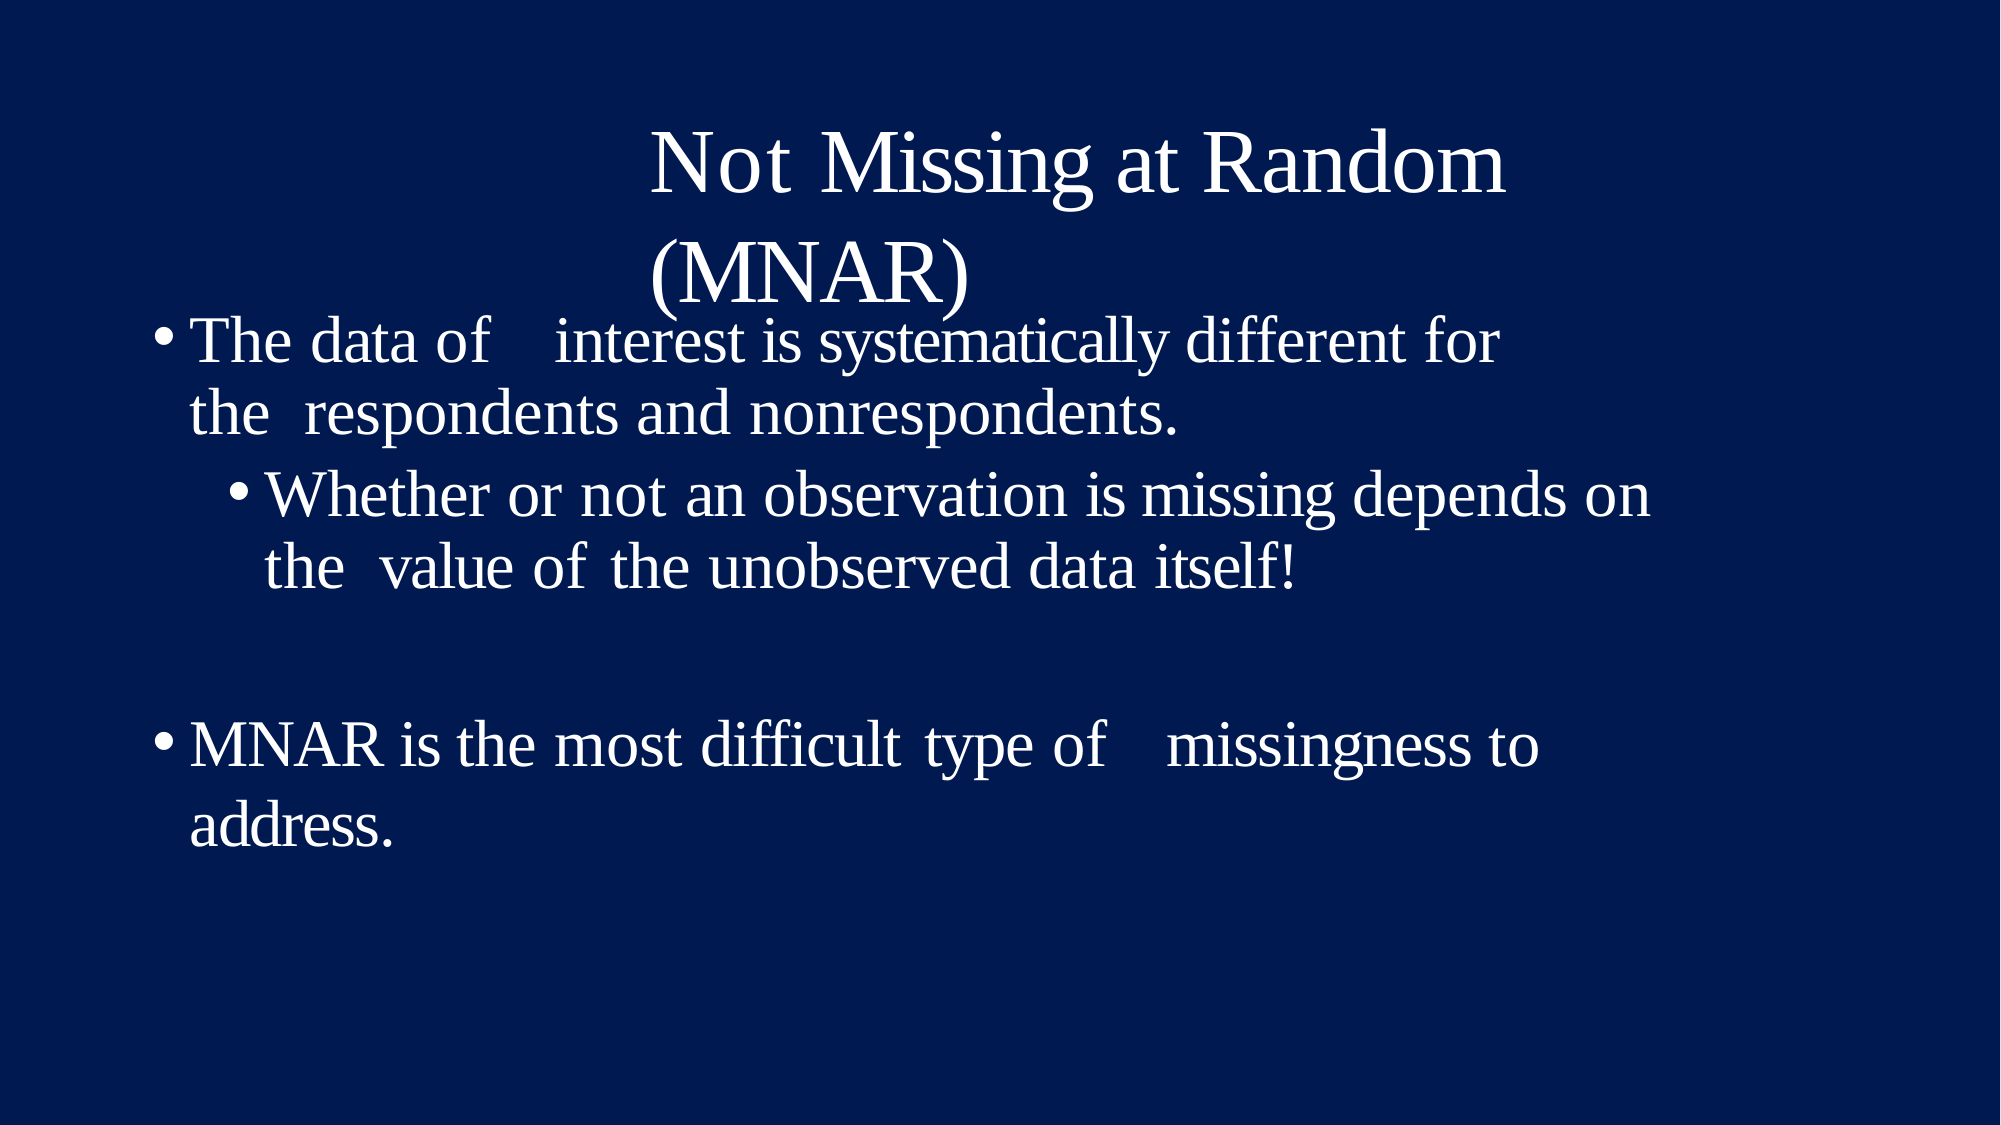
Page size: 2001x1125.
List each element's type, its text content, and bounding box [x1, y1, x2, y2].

text_box The data of interest is systematically different for the respondents and nonrespondents. Whether or not an observation is missing depends on the value of the unobserved data itself! MNAR is the most difficult type of missingness to address. [150, 292, 1753, 860]
title Not Missing at Random (MNAR) [150, 99, 1850, 322]
